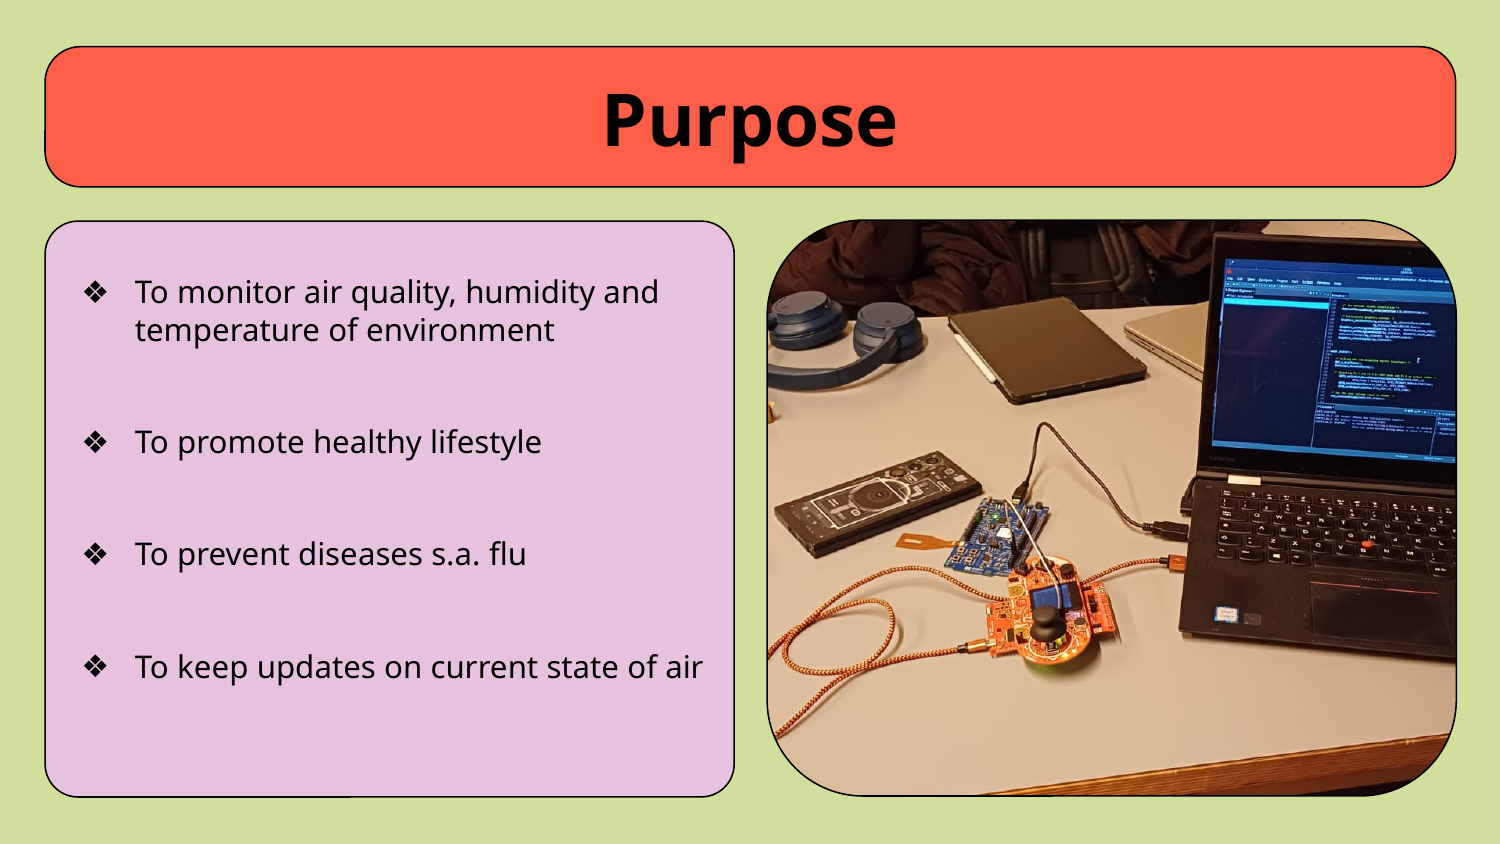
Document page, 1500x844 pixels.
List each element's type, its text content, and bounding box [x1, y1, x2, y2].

list To monitor air quality, humidity and temperature of environment To promote healthy lifestyle To prevent diseases s.a. flu To keep updates on current state of air [44, 220, 734, 797]
picture [766, 219, 1457, 797]
title Purpose [44, 53, 1456, 192]
